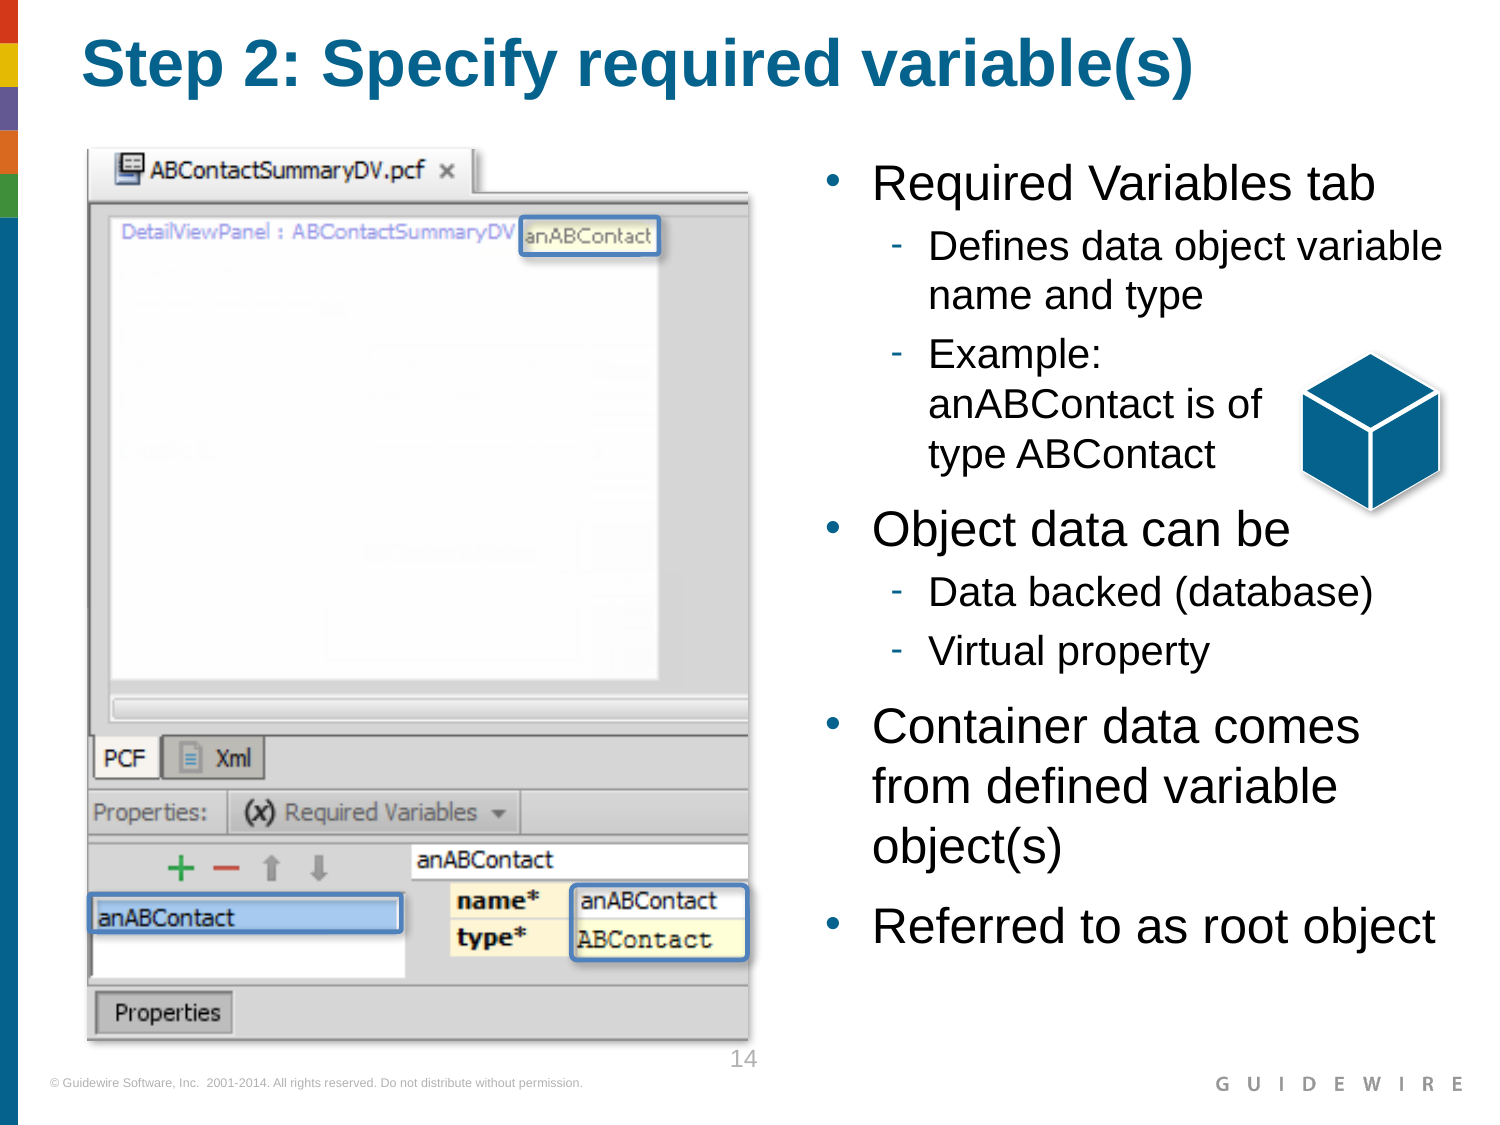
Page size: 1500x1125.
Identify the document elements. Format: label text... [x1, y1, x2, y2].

text_box Required Variables tab Defines data object variable name and type Example: anABContact is of type ABContact Object data can be Data backed (database) Virtual property Container data comes from defined variable object(s) Referred to as root object [824, 149, 1450, 1048]
picture [87, 149, 749, 1041]
picture [1299, 349, 1442, 513]
text_box Step 2: Specify required variable(s) [81, 19, 1446, 142]
picture [1215, 1073, 1480, 1096]
